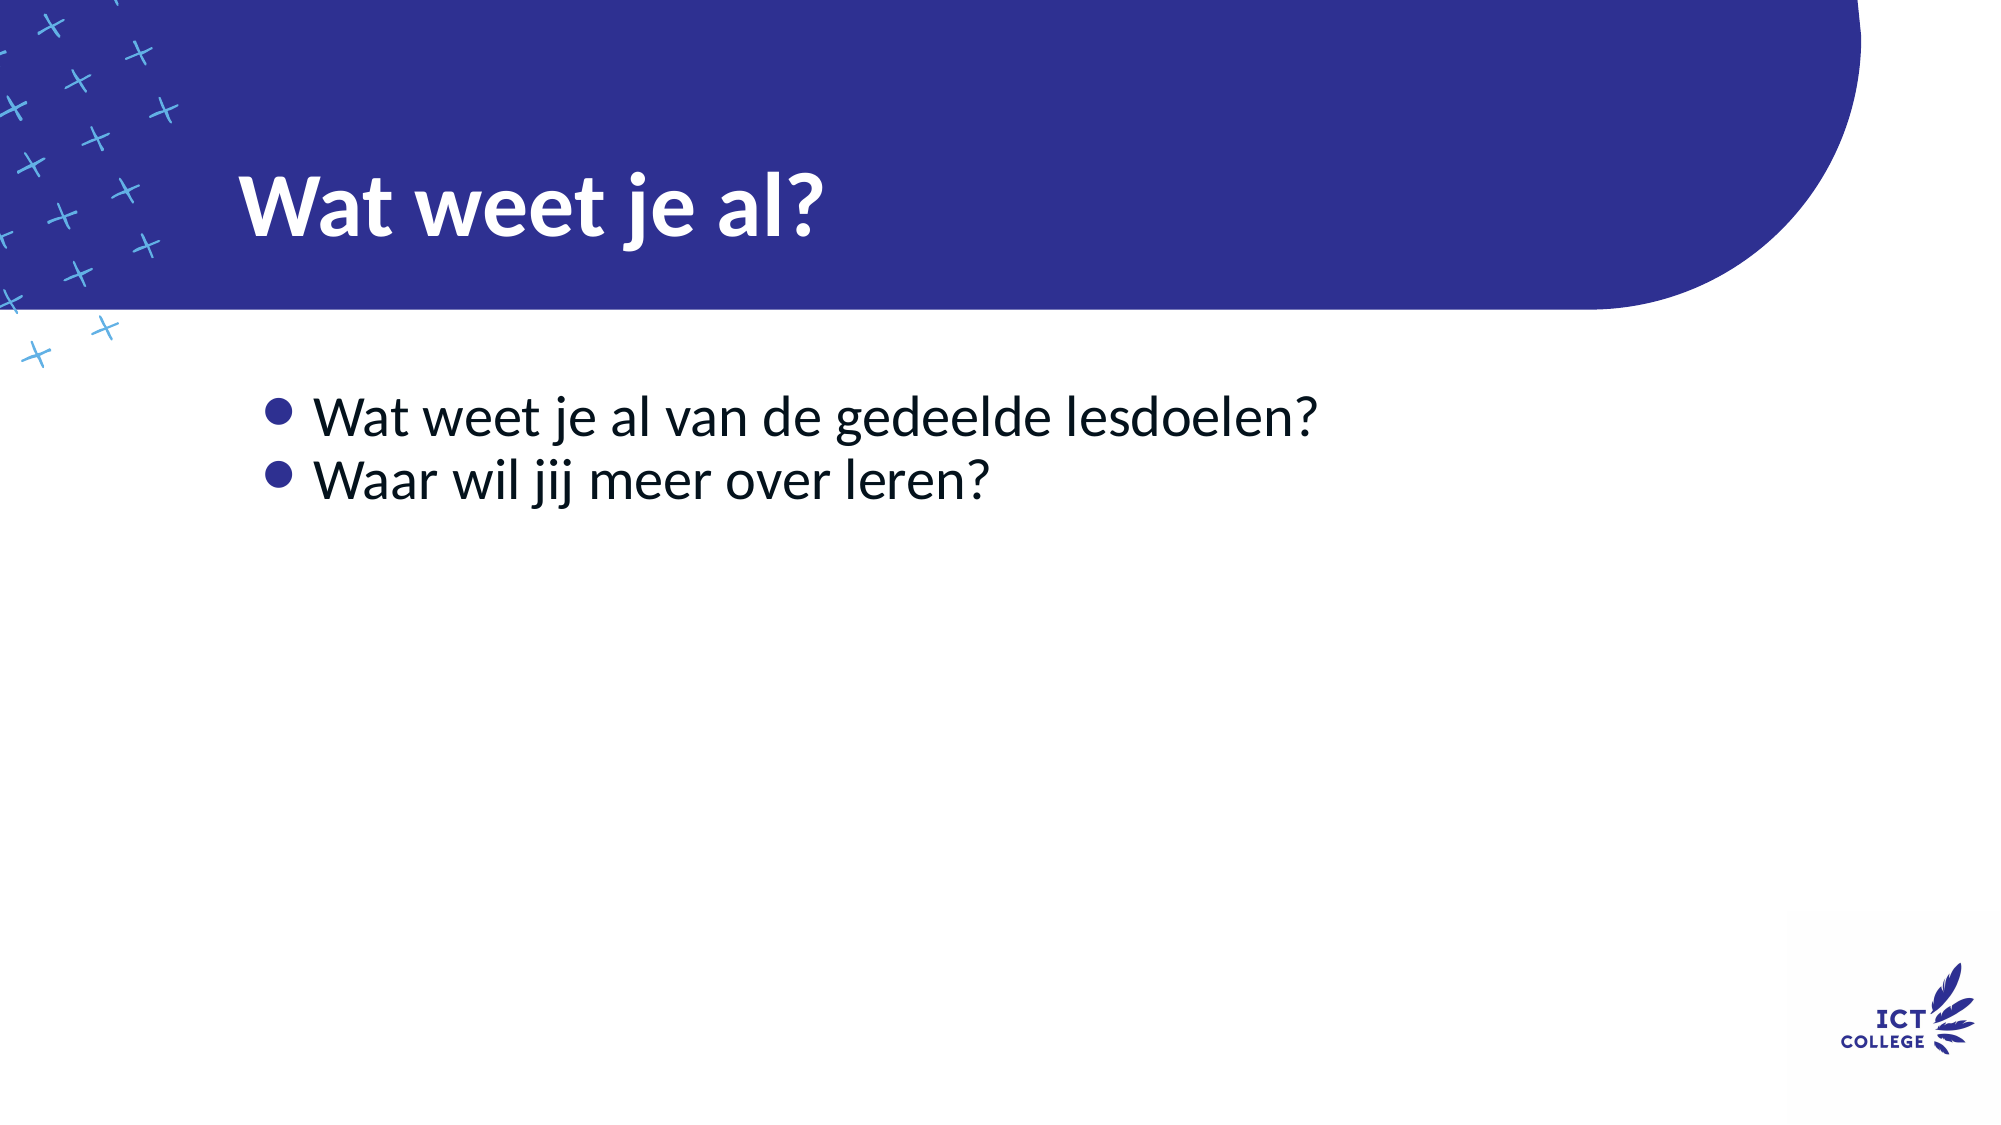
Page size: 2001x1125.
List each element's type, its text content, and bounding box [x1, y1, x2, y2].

list Wat weet je al van de gedeelde lesdoelen? Waar wil jij meer over leren? [238, 378, 1579, 1044]
title Wat weet je al? [238, 46, 1579, 264]
picture [1787, 911, 2000, 1124]
